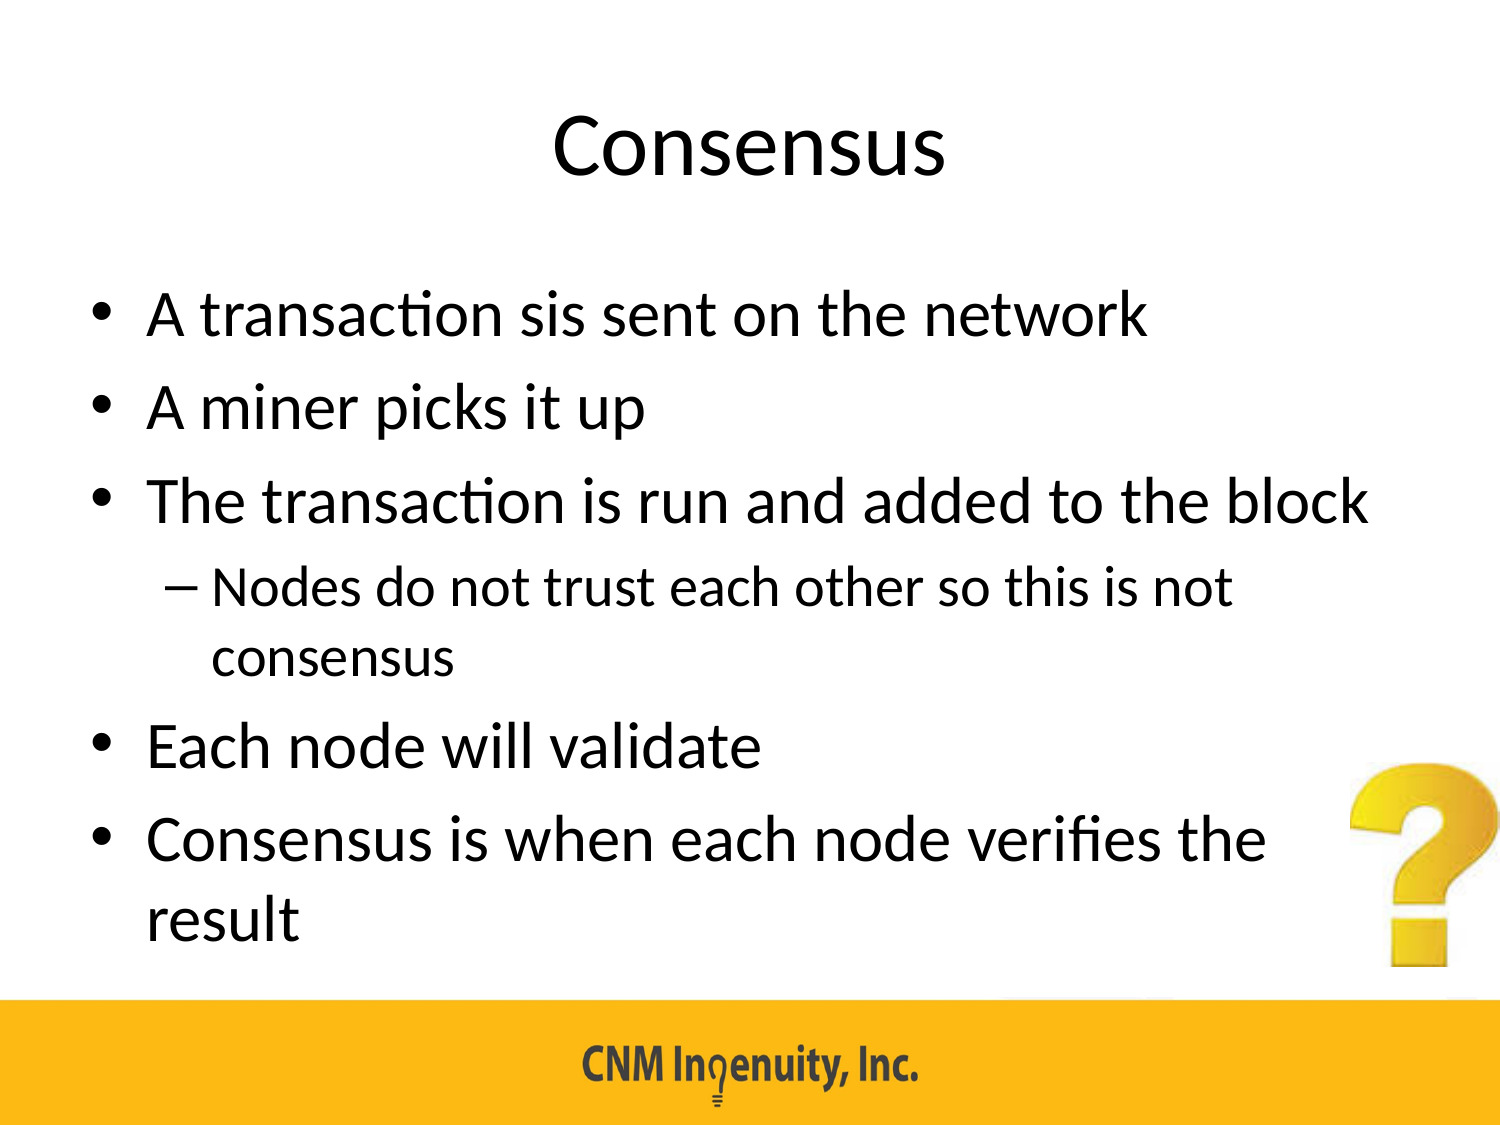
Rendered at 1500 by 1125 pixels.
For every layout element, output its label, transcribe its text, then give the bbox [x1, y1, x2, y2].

picture [1349, 762, 1500, 967]
title Consensus [75, 45, 1425, 233]
list A transaction sis sent on the network A miner picks it up The transaction is run and added to the block Nodes do not trust each other so this is not consensus Each node will validate Consensus is when each node verifies the result [75, 262, 1425, 1005]
picture [0, 997, 1500, 1125]
